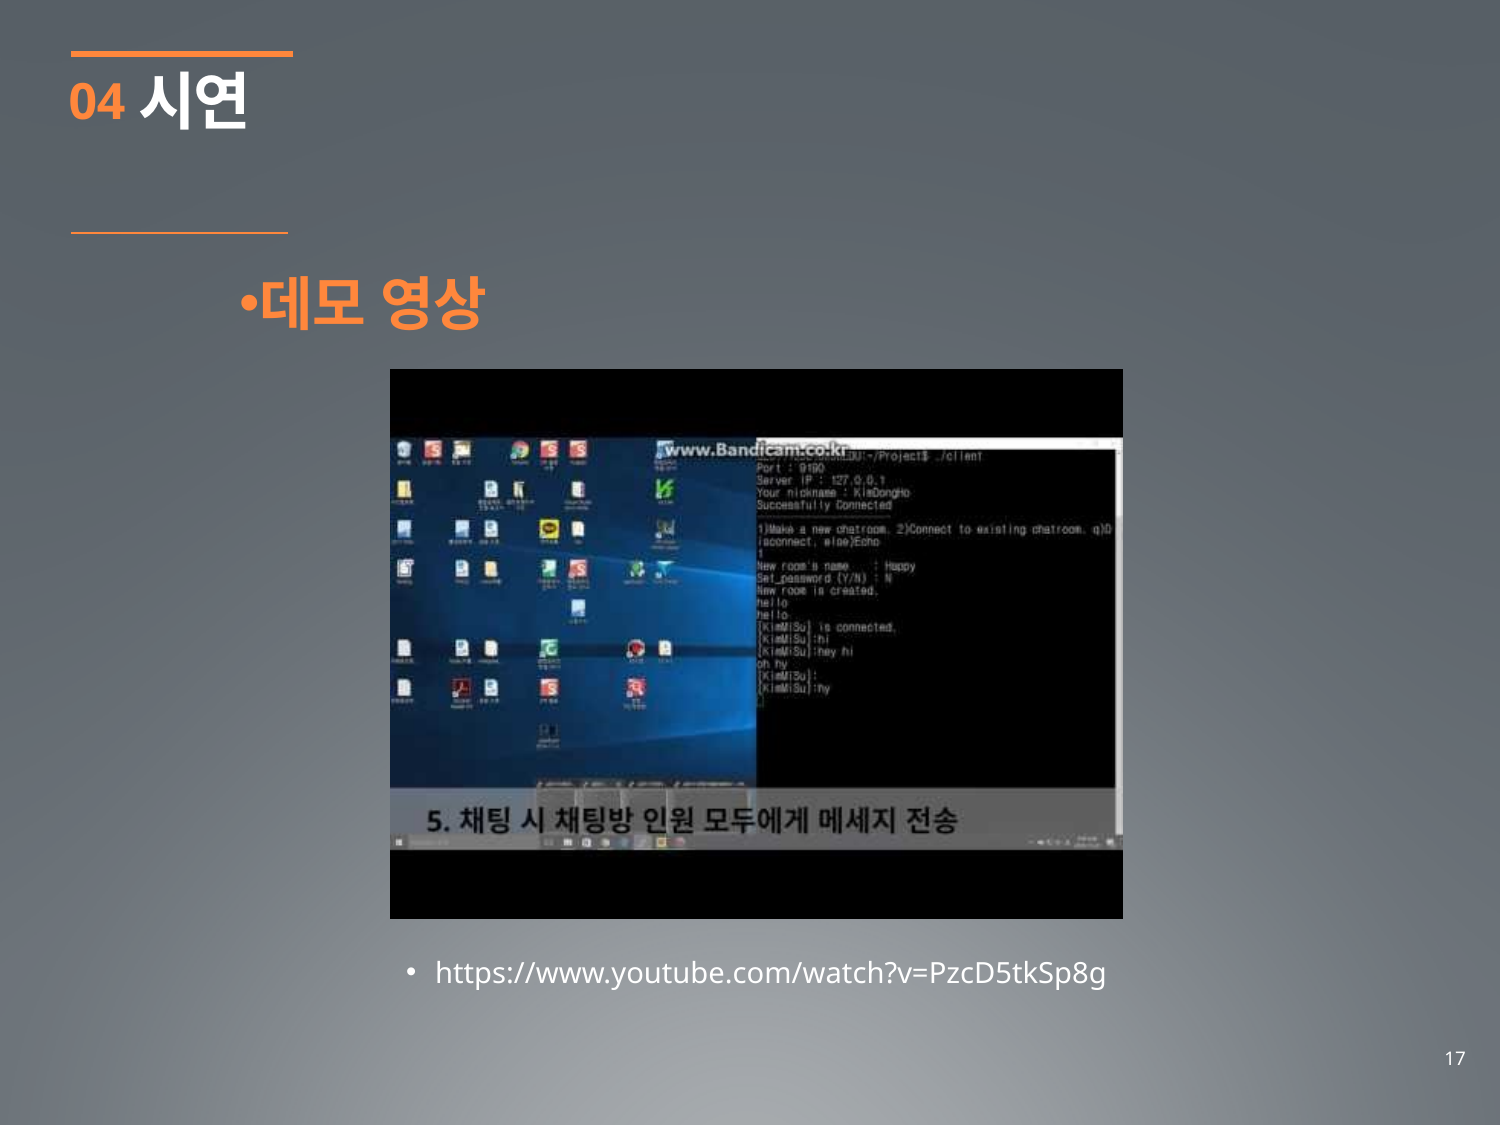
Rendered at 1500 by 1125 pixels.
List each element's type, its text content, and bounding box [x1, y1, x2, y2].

title 시연 [123, 54, 1199, 157]
text_box 데모 영상 [224, 219, 1346, 345]
text_box https://www.youtube.com/watch?v=PzcD5tkSp8g [142, 929, 1371, 997]
picture [0, 0, 1500, 1125]
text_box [389, 368, 1125, 920]
text_box 04 [53, 61, 123, 137]
